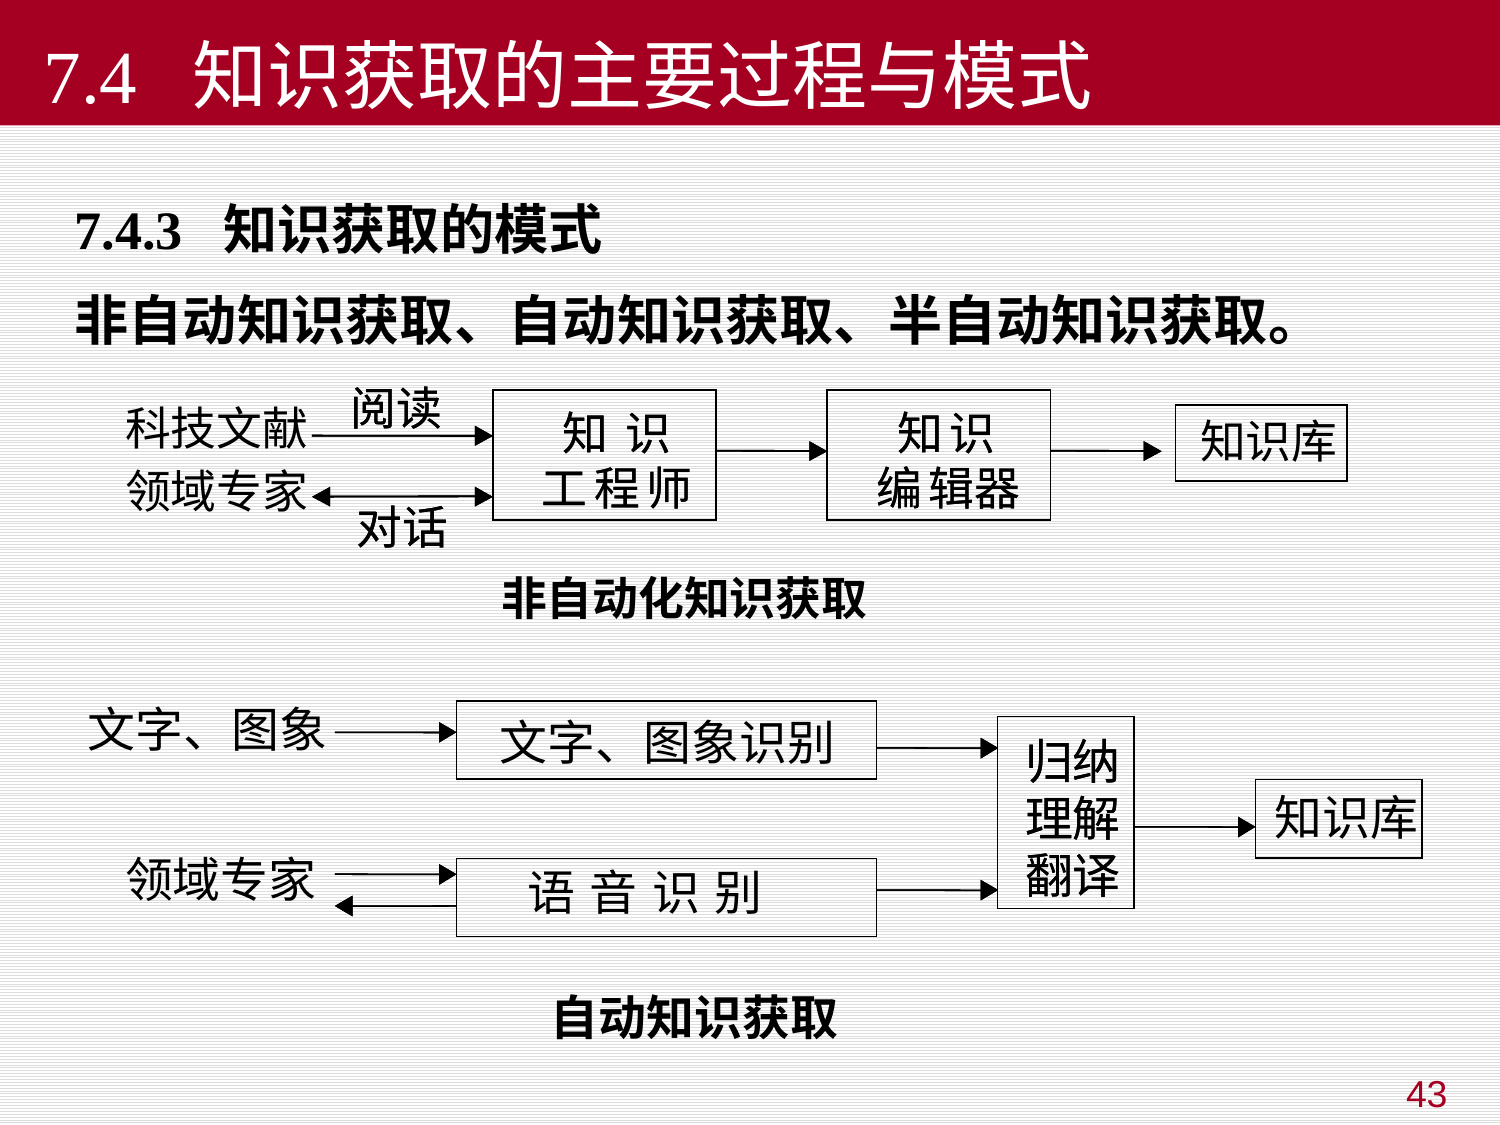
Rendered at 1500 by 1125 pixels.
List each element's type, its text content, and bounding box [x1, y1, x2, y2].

text_box 非自动化知识获取 [501, 570, 868, 625]
text_box 师 [646, 459, 693, 515]
text_box [153, 845, 349, 922]
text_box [334, 864, 457, 885]
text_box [715, 441, 828, 461]
text_box 编 [876, 459, 923, 515]
text_box 领域专家 [124, 849, 153, 908]
slide_number 43 [1137, 1062, 1463, 1122]
text_box [1255, 779, 1422, 858]
text_box 工 [541, 459, 588, 515]
text_box [125, 362, 1350, 697]
text_box 自动知识获取 [550, 987, 839, 1046]
text_box [339, 507, 458, 555]
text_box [334, 722, 457, 743]
text_box [339, 481, 458, 486]
text_box 归纳 [1024, 731, 1121, 788]
text_box [997, 716, 1134, 909]
text_box 识 [949, 404, 996, 459]
text_box 对话 [356, 507, 449, 554]
text_box [112, 699, 1425, 1098]
text_box 程 [594, 459, 640, 515]
text_box 7.4 知识获取的主要过程与模式 [0, 0, 1500, 126]
text_box [506, 620, 1001, 695]
text_box 文字、图象 [87, 699, 328, 758]
text_box 辑器 [928, 459, 1021, 515]
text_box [334, 895, 457, 917]
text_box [876, 737, 999, 759]
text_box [311, 425, 493, 446]
text_box 知 [562, 404, 609, 460]
text_box 阅读 [350, 379, 443, 425]
text_box [827, 390, 1051, 521]
text_box [556, 1019, 975, 1096]
text_box 7.4.3 知识获取的模式 非自动知识获取、自动知识获取、半自动知识获取。 [59, 162, 1425, 360]
text_box [1175, 405, 1347, 481]
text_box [1050, 441, 1162, 461]
text_box 理解 [1024, 788, 1121, 845]
text_box [492, 390, 717, 521]
text_box [456, 701, 877, 780]
text_box 识 [625, 404, 672, 460]
text_box 知 [897, 404, 943, 460]
text_box 翻译 [1024, 845, 1121, 904]
text_box [112, 700, 349, 777]
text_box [876, 879, 999, 901]
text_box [311, 486, 493, 507]
text_box [333, 362, 452, 425]
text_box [1133, 816, 1256, 838]
text_box [456, 858, 877, 937]
text_box [124, 450, 326, 525]
text_box [124, 392, 326, 450]
